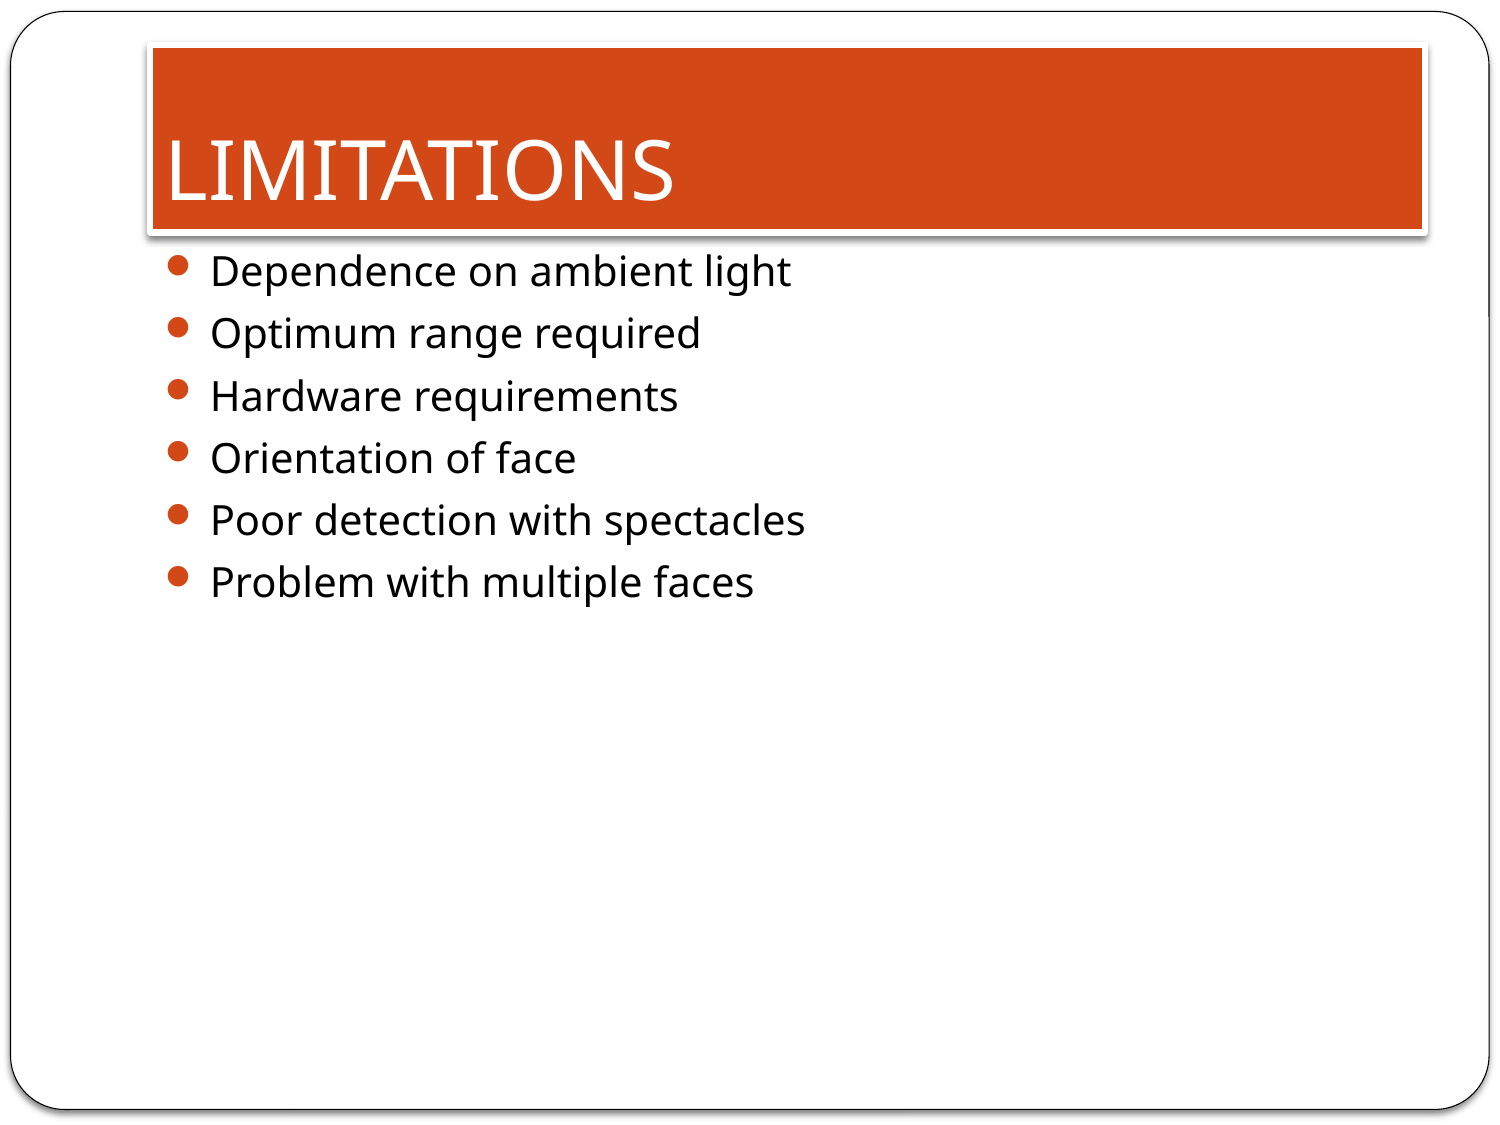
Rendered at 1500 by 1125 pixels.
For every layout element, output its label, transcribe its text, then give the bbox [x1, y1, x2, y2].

list Dependence on ambient light Optimum range required Hardware requirements Orientation of face Poor detection with spectacles Problem with multiple faces [150, 247, 1425, 988]
title LIMITATIONS [147, 42, 1428, 236]
